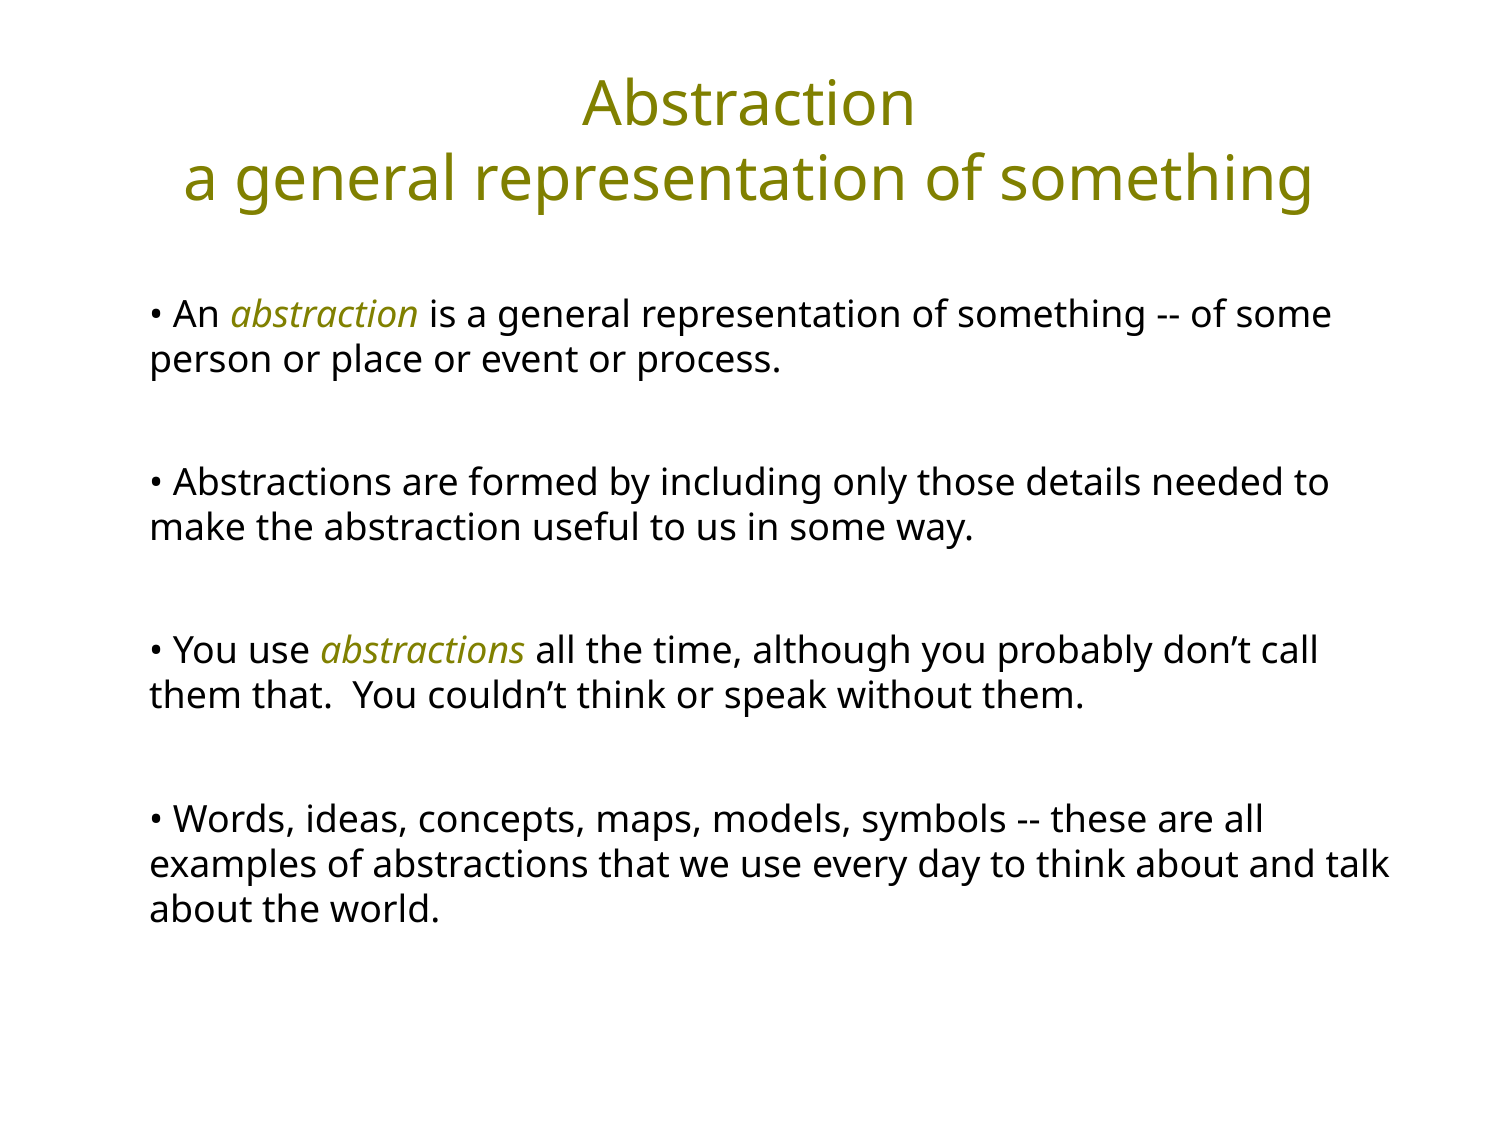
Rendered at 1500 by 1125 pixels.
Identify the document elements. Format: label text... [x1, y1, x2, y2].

title Abstraction a general representation of something [112, 62, 1388, 213]
list • An abstraction is a general representation of something -- of some person or place or event or process. • Abstractions are formed by including only those details needed to make the abstraction useful to us in some way. • You use abstractions all the time, although you probably don’t call them that. You couldn’t think or speak without them. • Words, ideas, concepts, maps, models, symbols -- these are all examples of abstractions that we use every day to think about and talk about the world. [134, 282, 1408, 1060]
